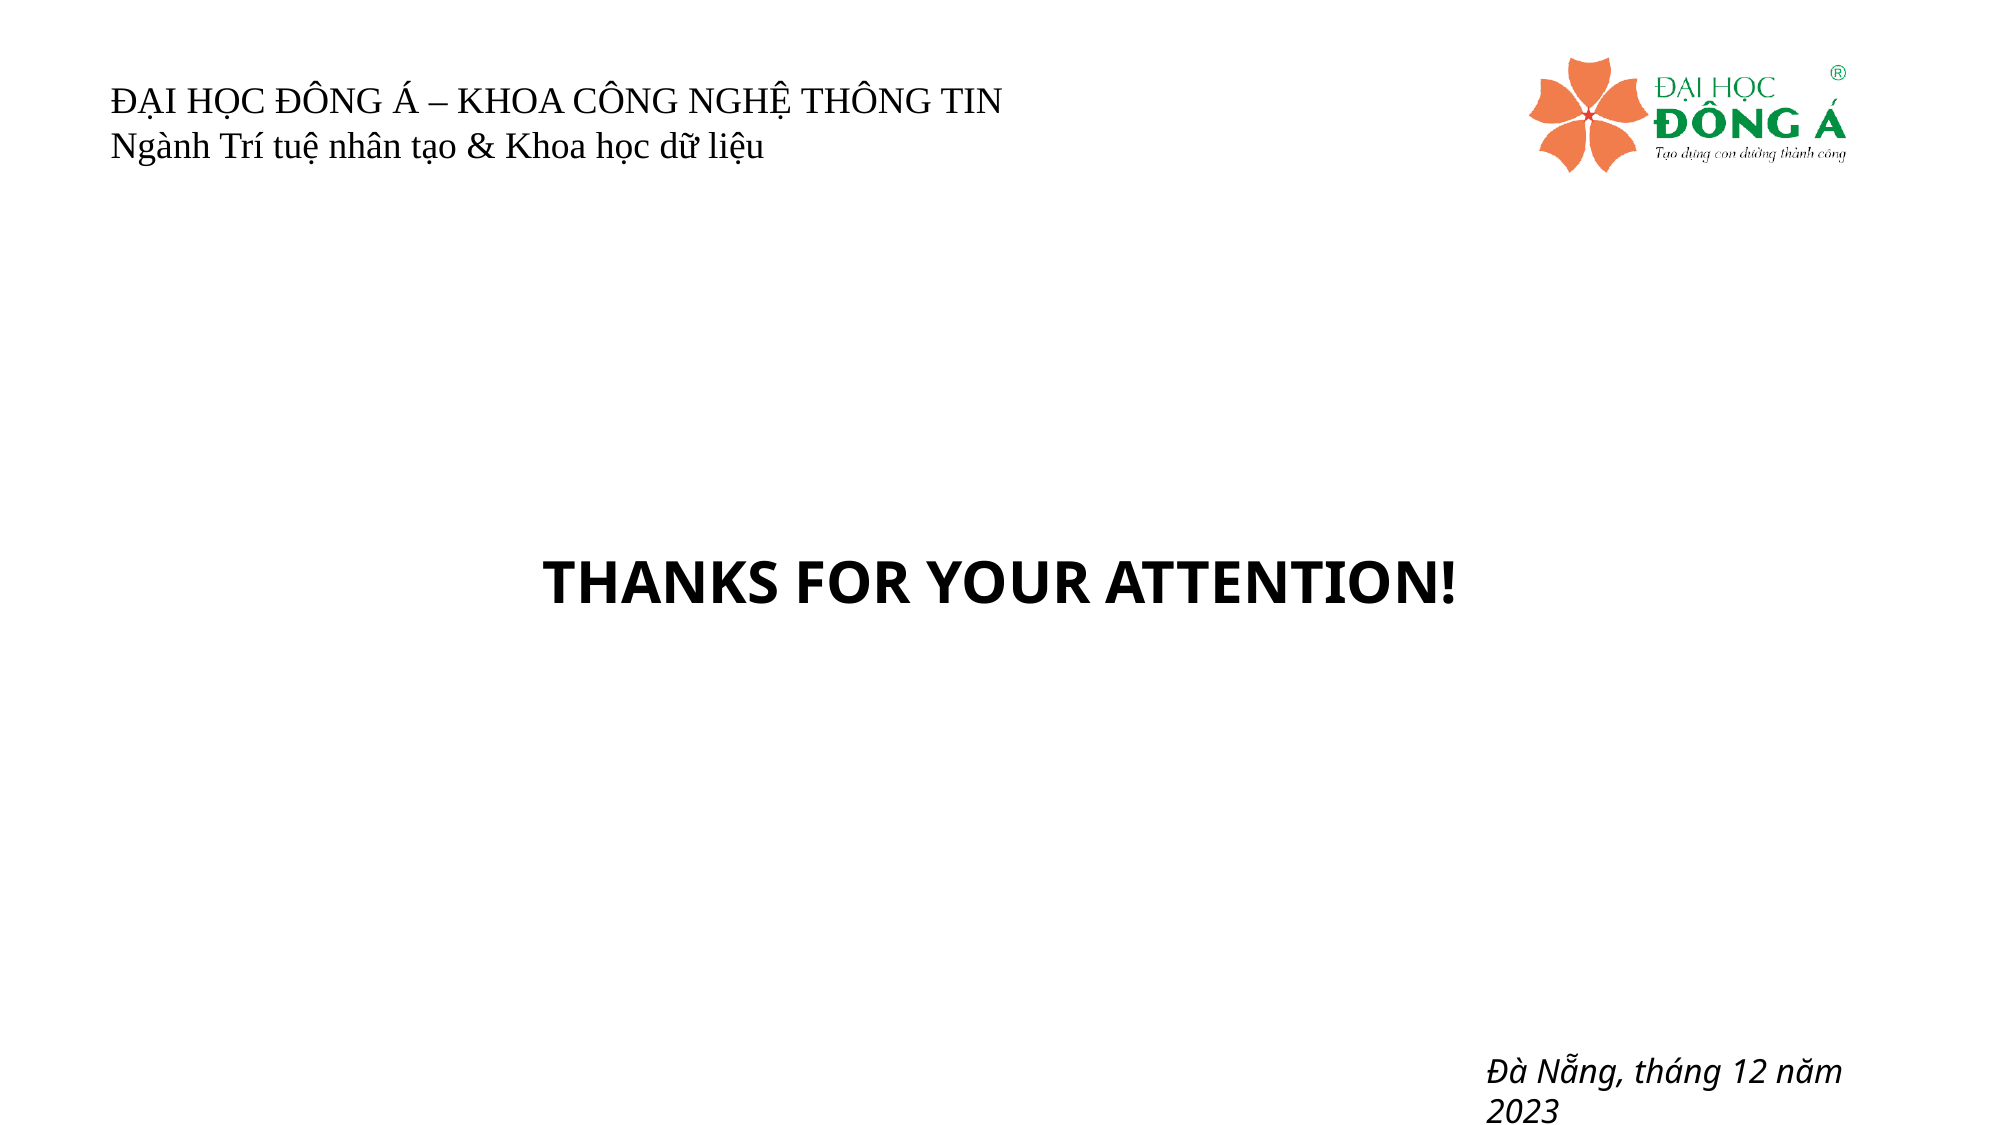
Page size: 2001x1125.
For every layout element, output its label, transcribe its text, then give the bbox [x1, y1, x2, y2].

text_box ĐẠI HỌC ĐÔNG Á – KHOA CÔNG NGHỆ THÔNG TIN Ngành Trí tuệ nhân tạo & Khoa học dữ liệu [95, 69, 1106, 174]
picture [1423, 4, 1952, 225]
text_box Đà Nẵng, tháng 12 năm 2023 [1471, 1043, 1904, 1125]
title THANKS FOR YOUR ATTENTION! [249, 524, 1750, 601]
